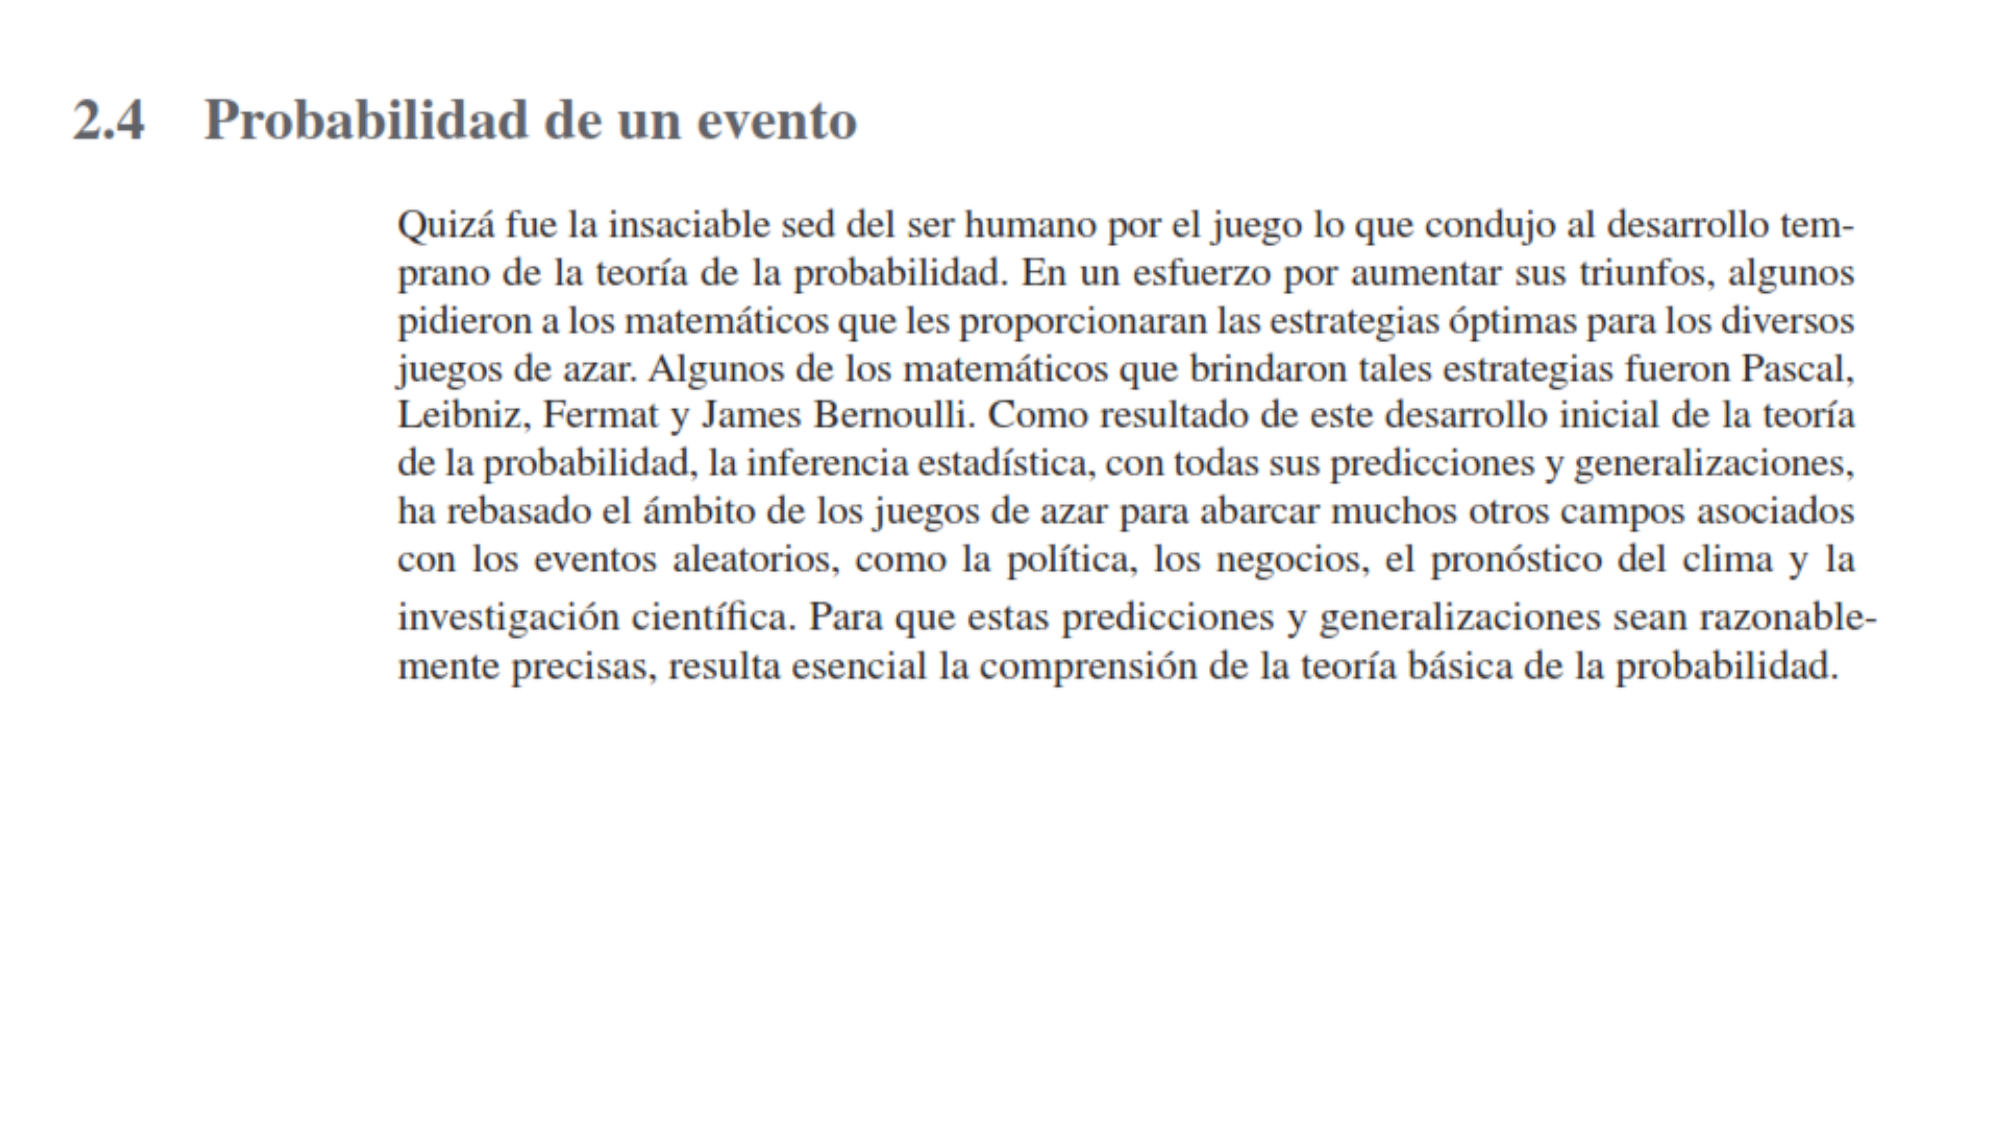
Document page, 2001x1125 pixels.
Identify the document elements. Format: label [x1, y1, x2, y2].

picture [65, 83, 1892, 690]
